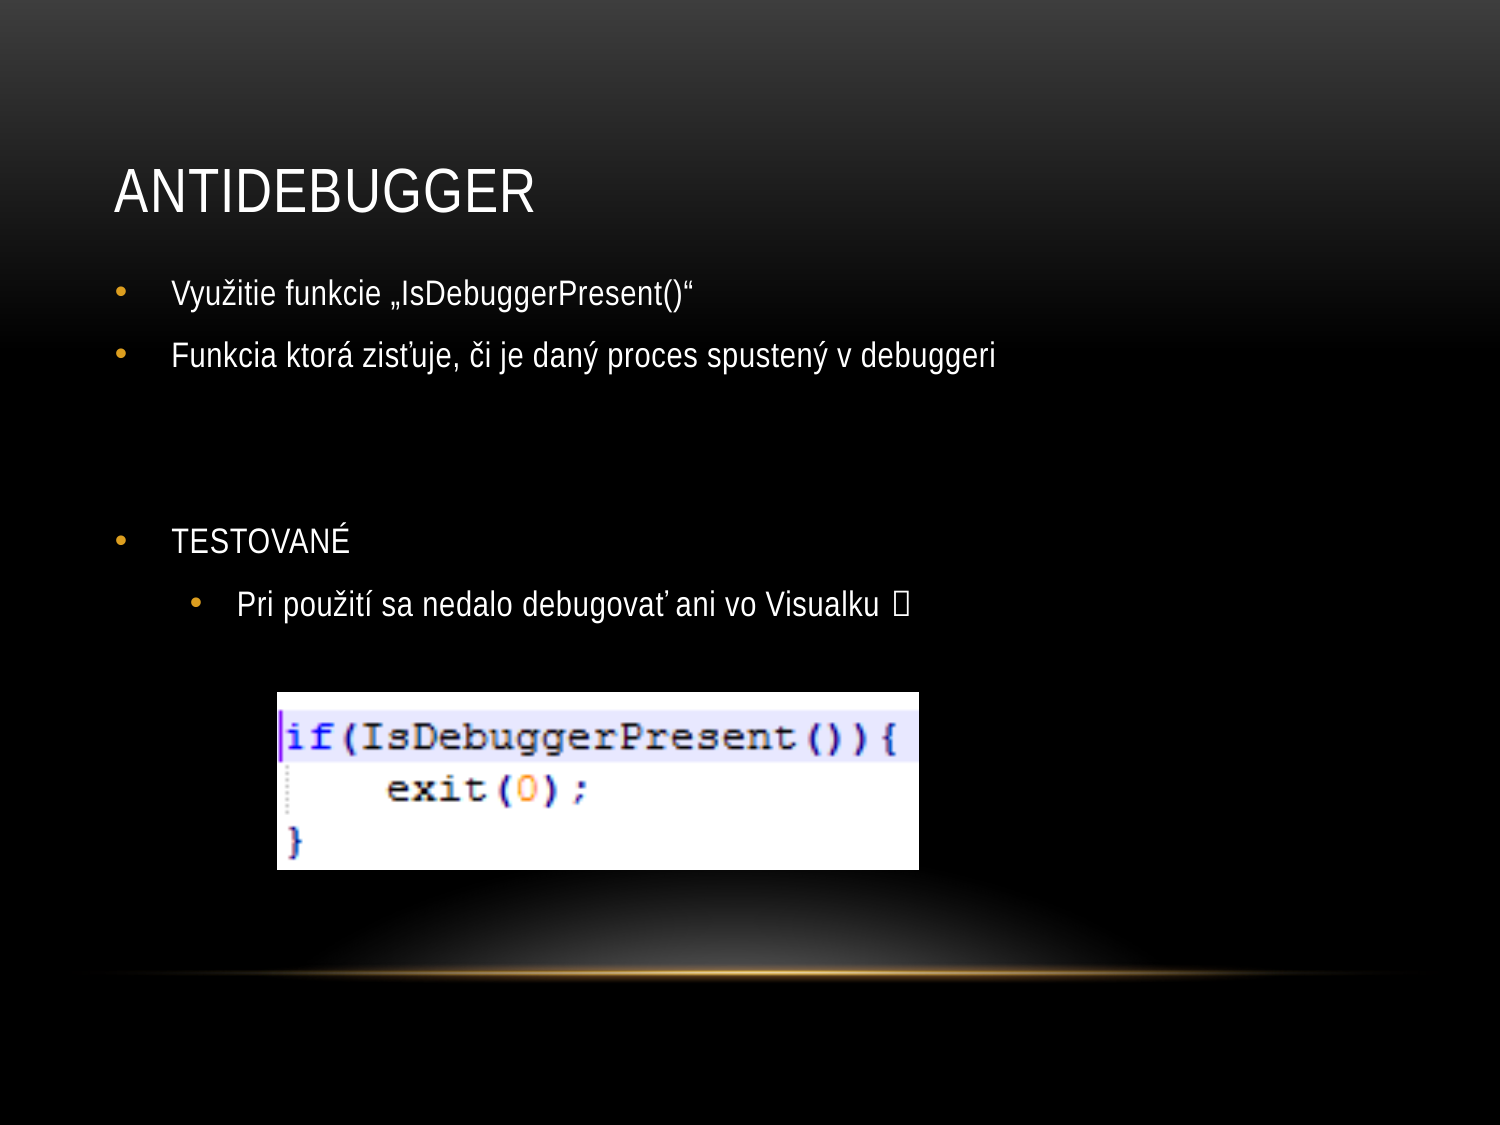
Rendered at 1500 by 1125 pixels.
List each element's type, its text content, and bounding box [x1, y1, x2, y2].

title ANTIDEBUGGER [99, 45, 1400, 233]
picture [0, 0, 1500, 1125]
list Využitie funkcie „IsDebuggerPresent()“ Funkcia ktorá zisťuje, či je daný proces spustený v debuggeri TESTOVANÉ Pri použití sa nedalo debugovať ani vo Visualku  [99, 262, 1400, 938]
